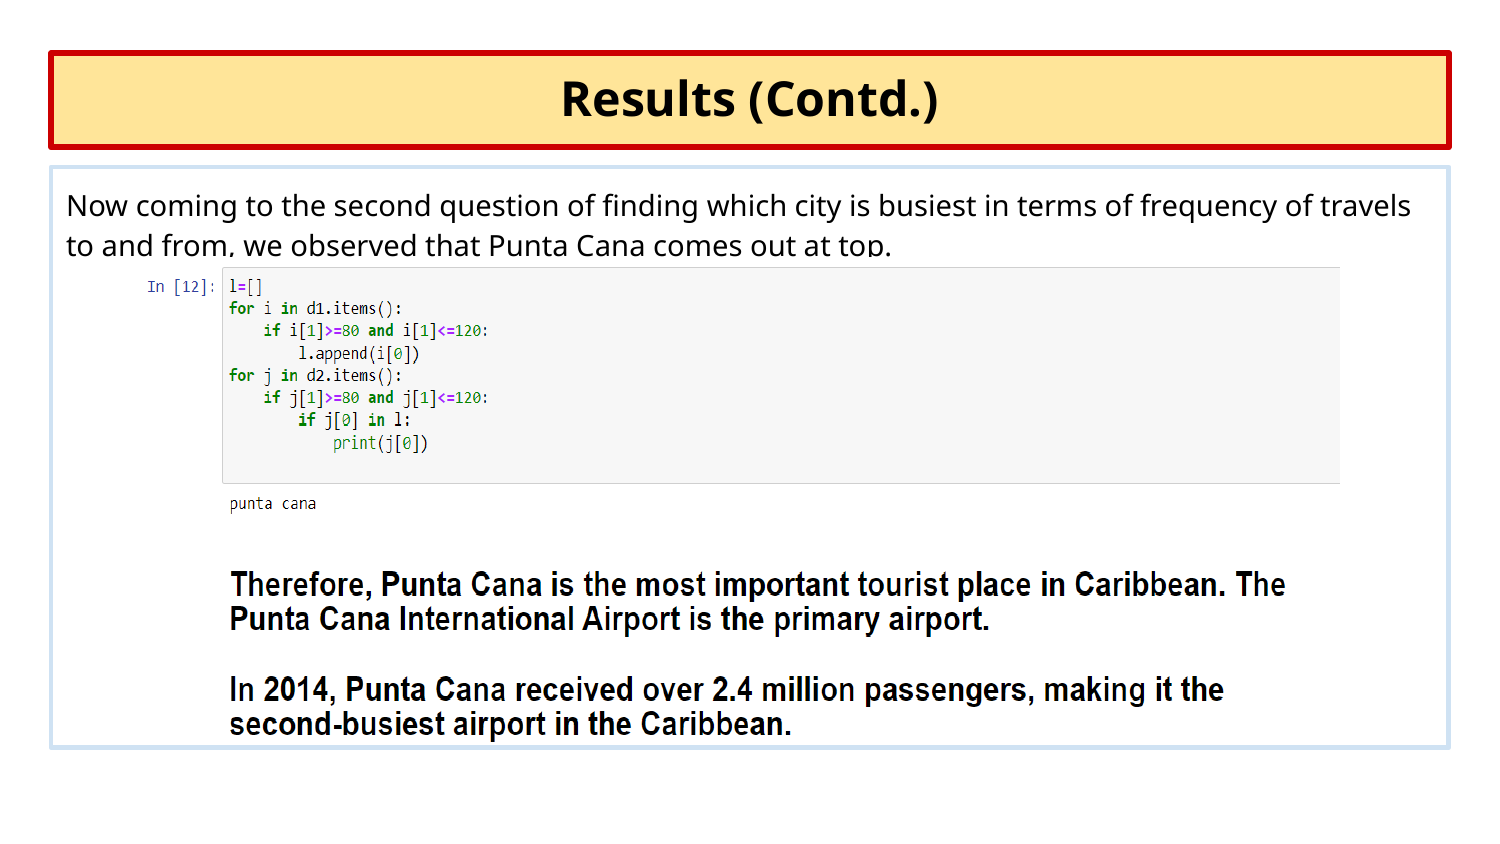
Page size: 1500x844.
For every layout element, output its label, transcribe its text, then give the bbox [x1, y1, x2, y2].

picture [109, 256, 1341, 742]
list Now coming to the second question of finding which city is busiest in terms of frequency of travels to and from, we observed that Punta Cana comes out at top. [51, 166, 1449, 748]
title Results (Contd.) [51, 53, 1449, 148]
